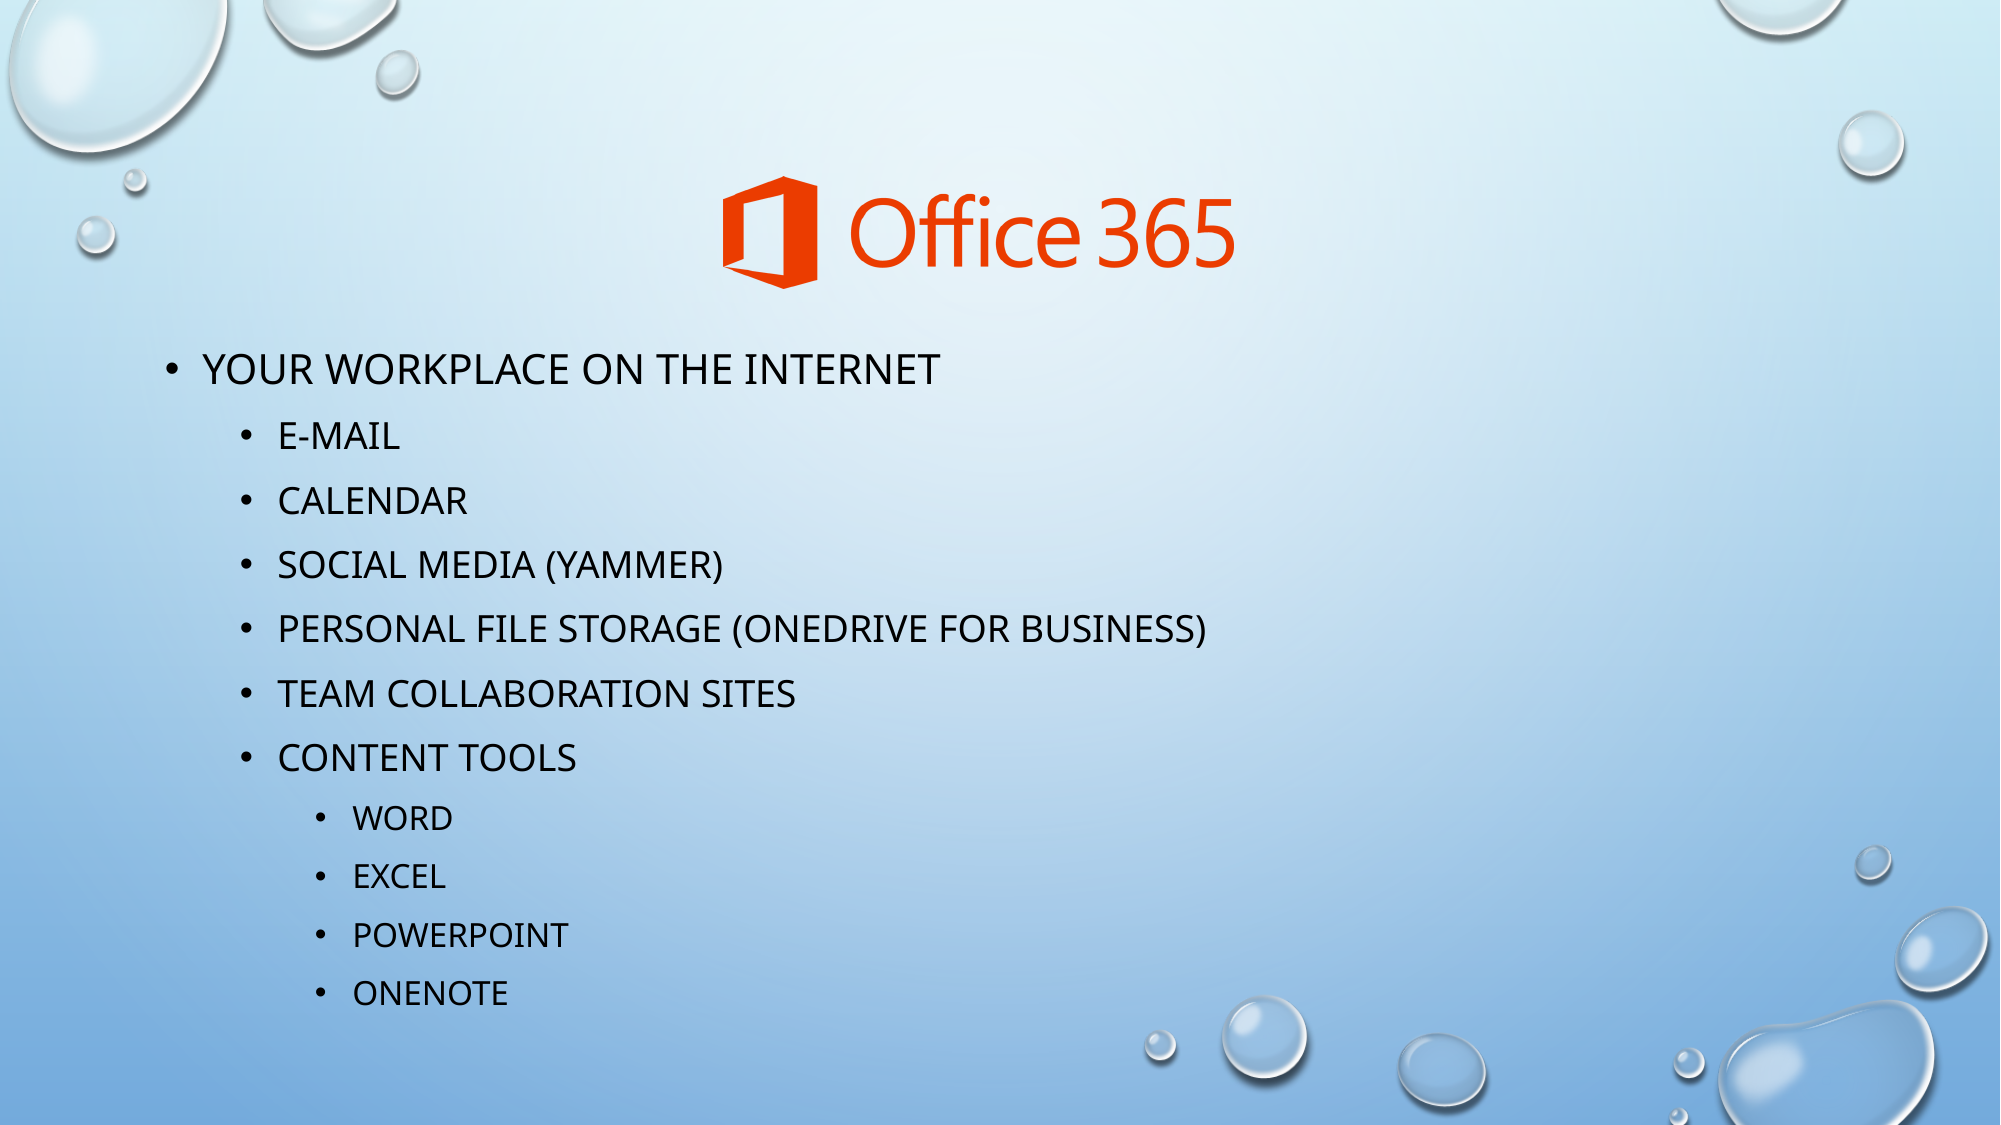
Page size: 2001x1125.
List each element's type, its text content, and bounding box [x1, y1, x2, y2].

picture [0, 0, 2000, 1125]
list Your workplace on the internet E-mail Calendar Social media (Yammer) Personal file storage (OneDrive for business) Team collaboration sites Content tools Word Excel Powerpoint OneNote [149, 325, 1850, 1109]
